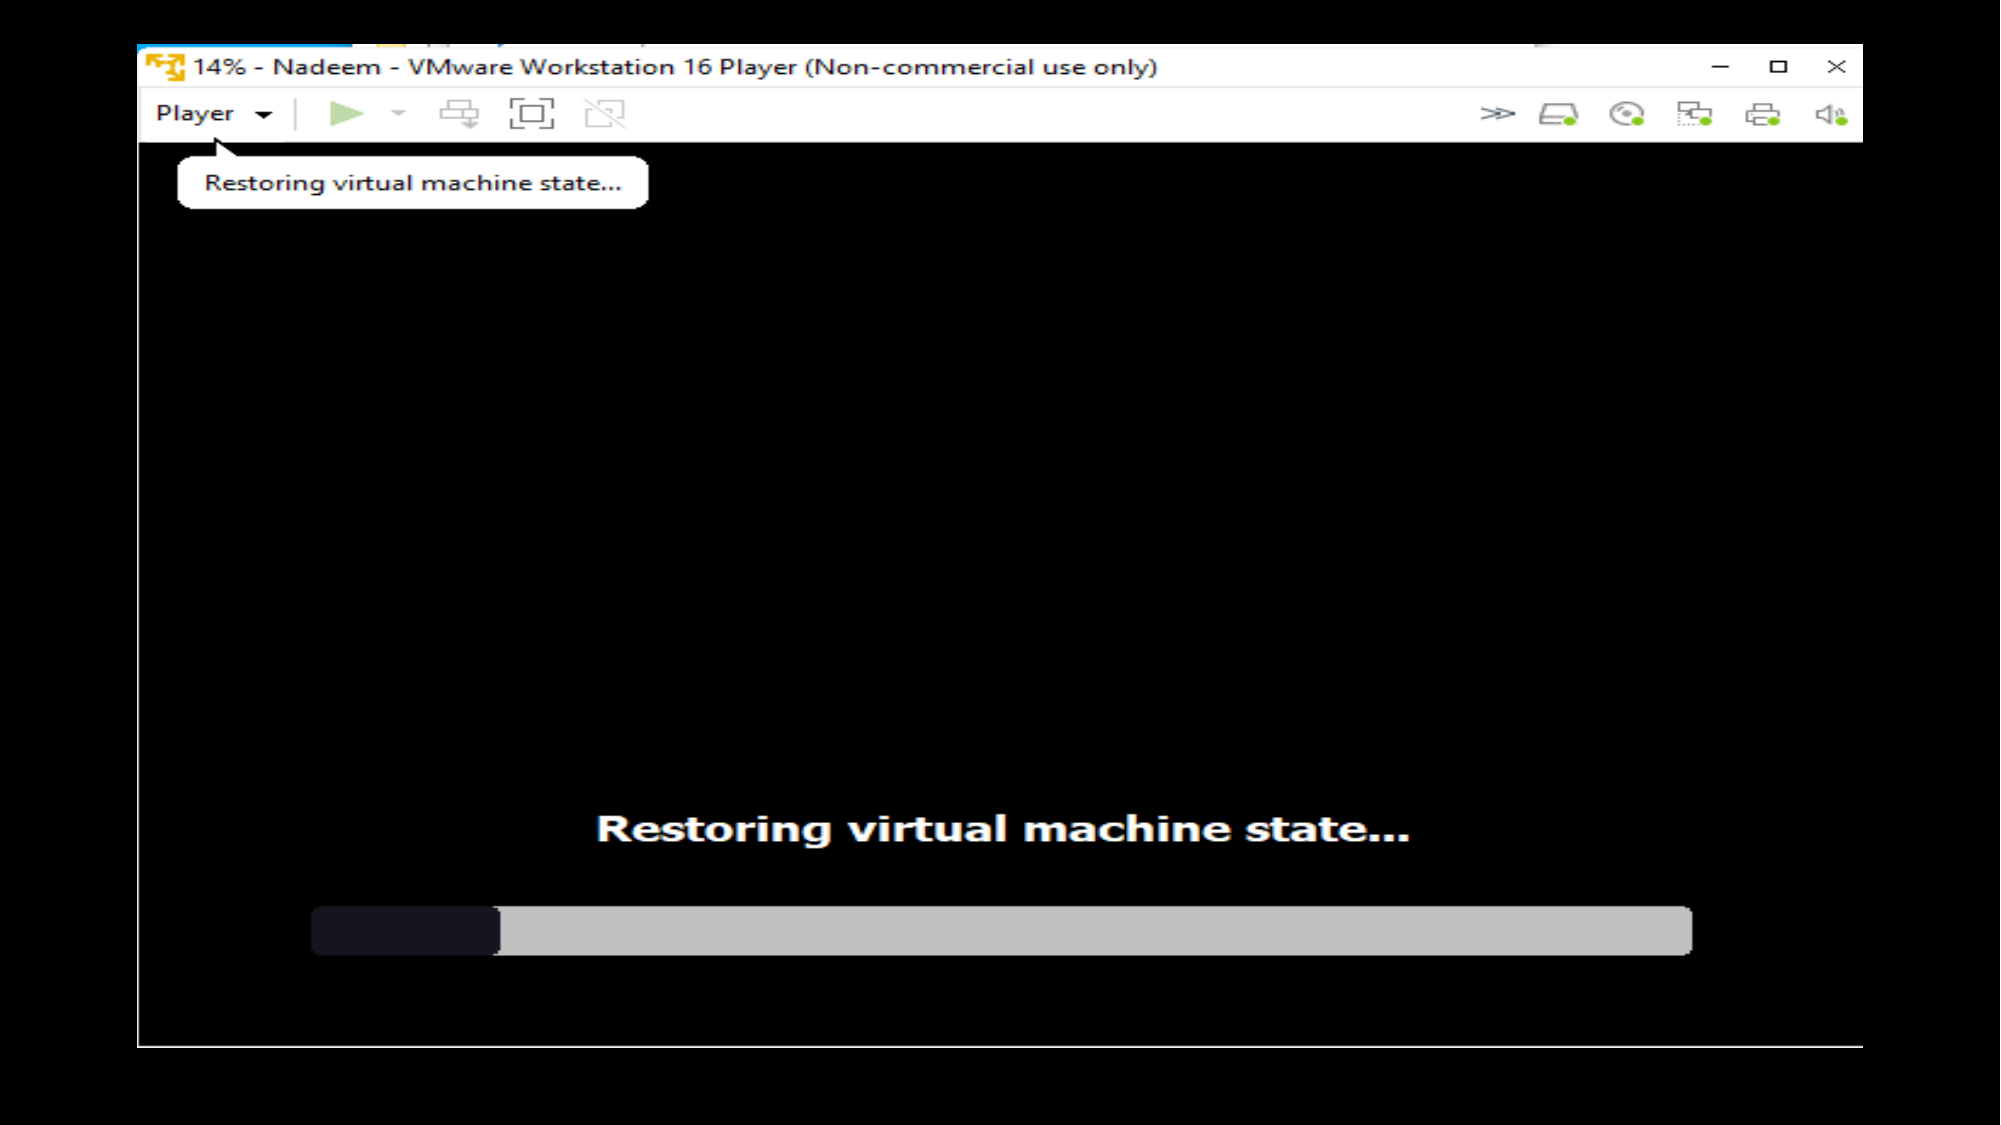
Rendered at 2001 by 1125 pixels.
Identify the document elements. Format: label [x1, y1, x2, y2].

list [137, 44, 1863, 1048]
